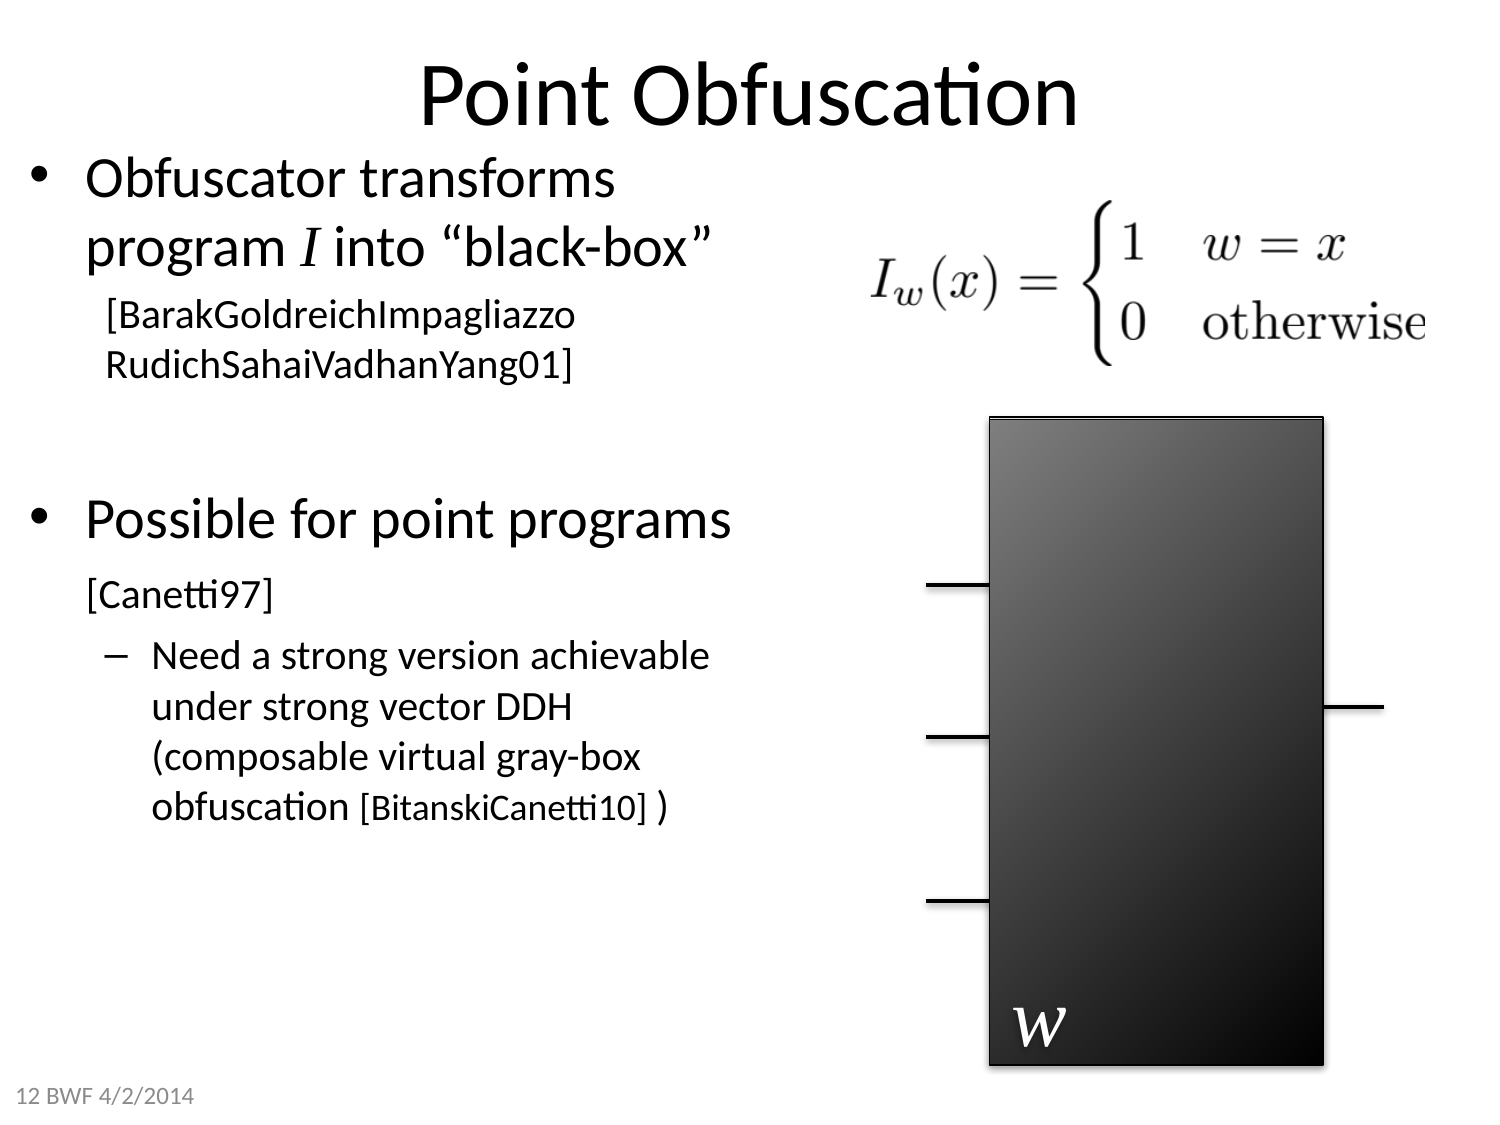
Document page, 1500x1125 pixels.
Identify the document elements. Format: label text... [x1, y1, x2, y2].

picture [870, 199, 1426, 366]
text_box Obfuscator transforms program I into “black-box” [BarakGoldreichImpagliazzo RudichSahaiVadhanYang01] Possible for point programs [Canetti97] Need a strong version achievable under strong vector DDH (composable virtual gray-box obfuscation [BitanskiCanetti10] ) [14, 131, 765, 1103]
text_box [989, 899, 1324, 1066]
text_box w [982, 973, 1095, 1054]
text_box [989, 419, 1324, 587]
title Point Obfuscation [75, 0, 1425, 183]
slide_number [0, 1065, 350, 1125]
picture [859, 589, 1426, 890]
